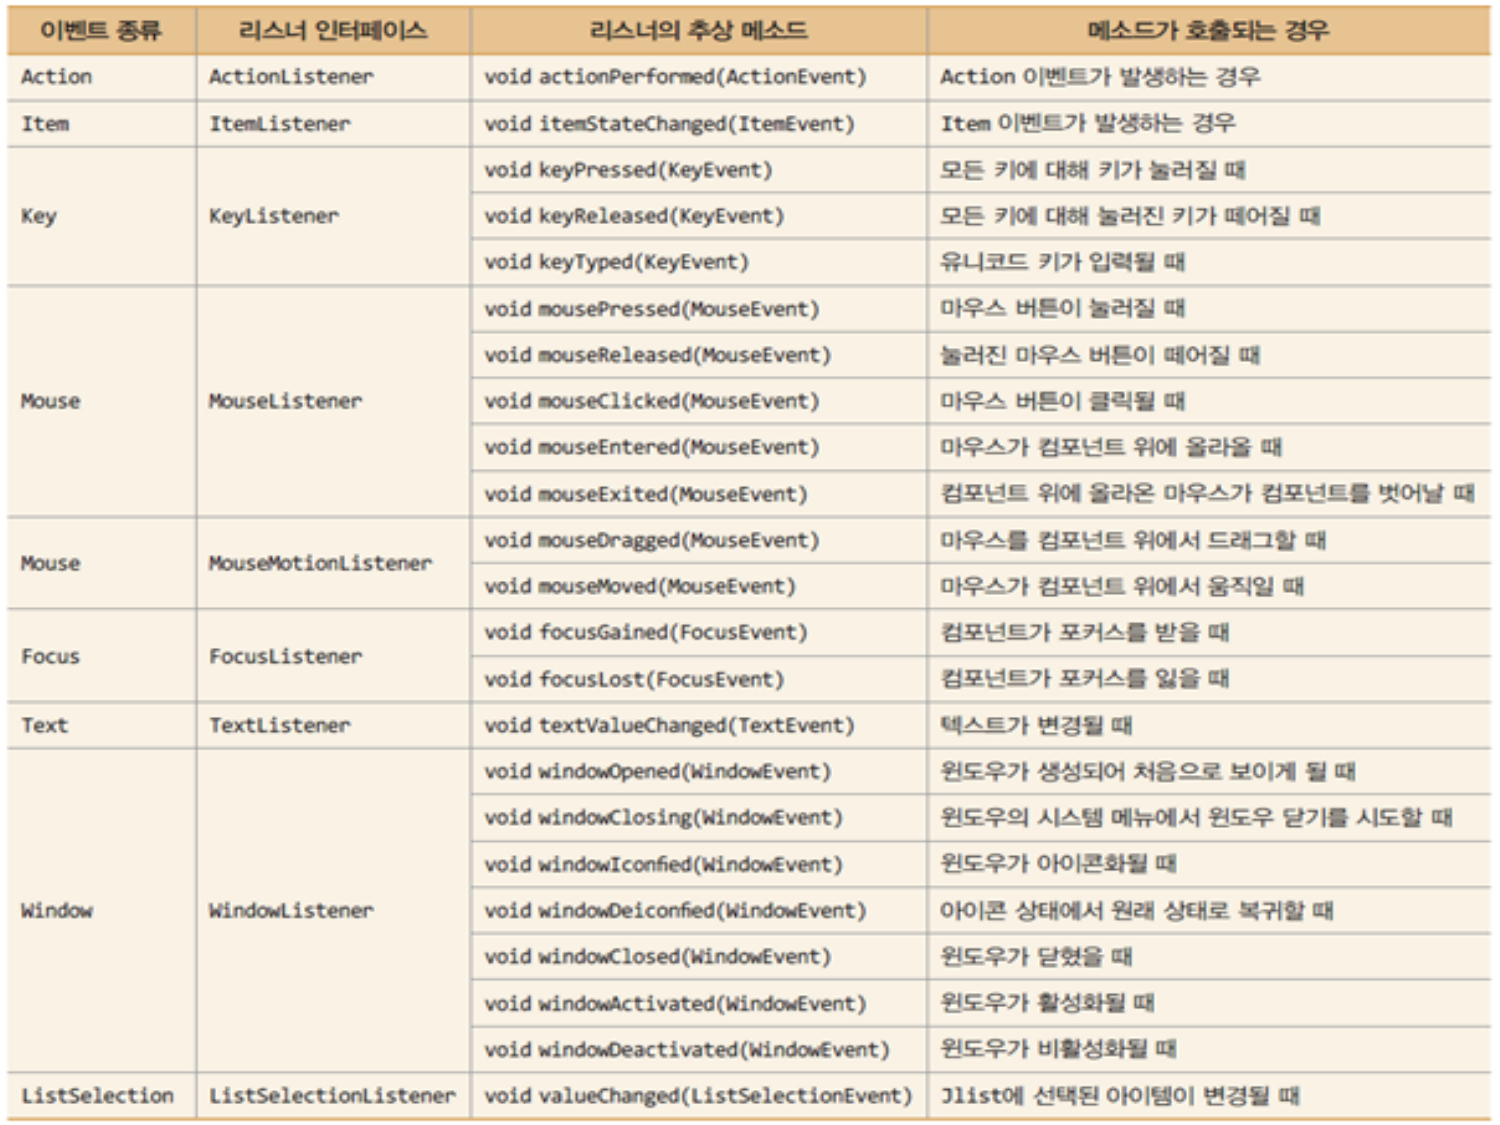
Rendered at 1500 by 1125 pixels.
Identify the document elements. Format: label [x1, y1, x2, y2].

list [0, 4, 1500, 1125]
